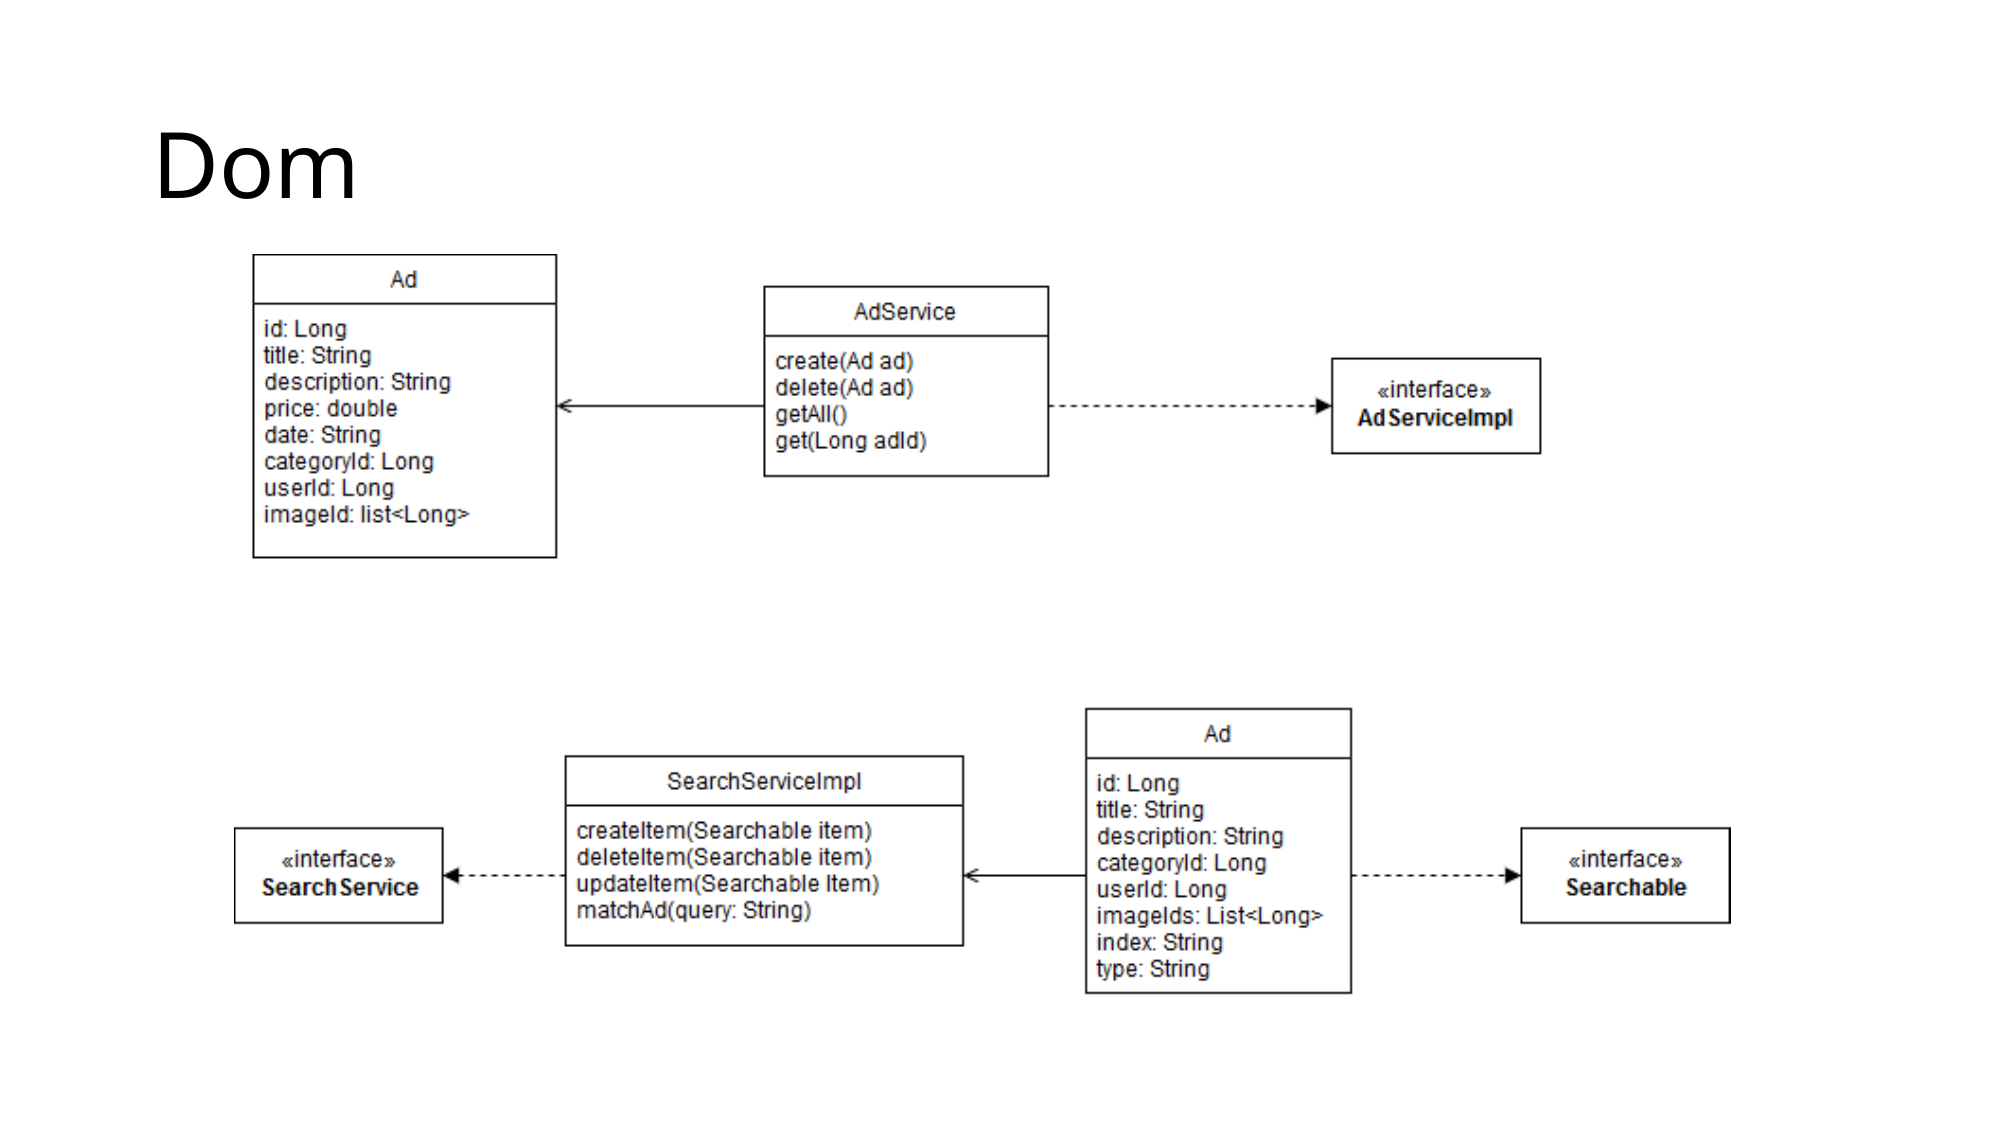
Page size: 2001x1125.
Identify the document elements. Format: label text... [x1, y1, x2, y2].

picture [234, 254, 1731, 1000]
title Dom [137, 59, 1863, 278]
